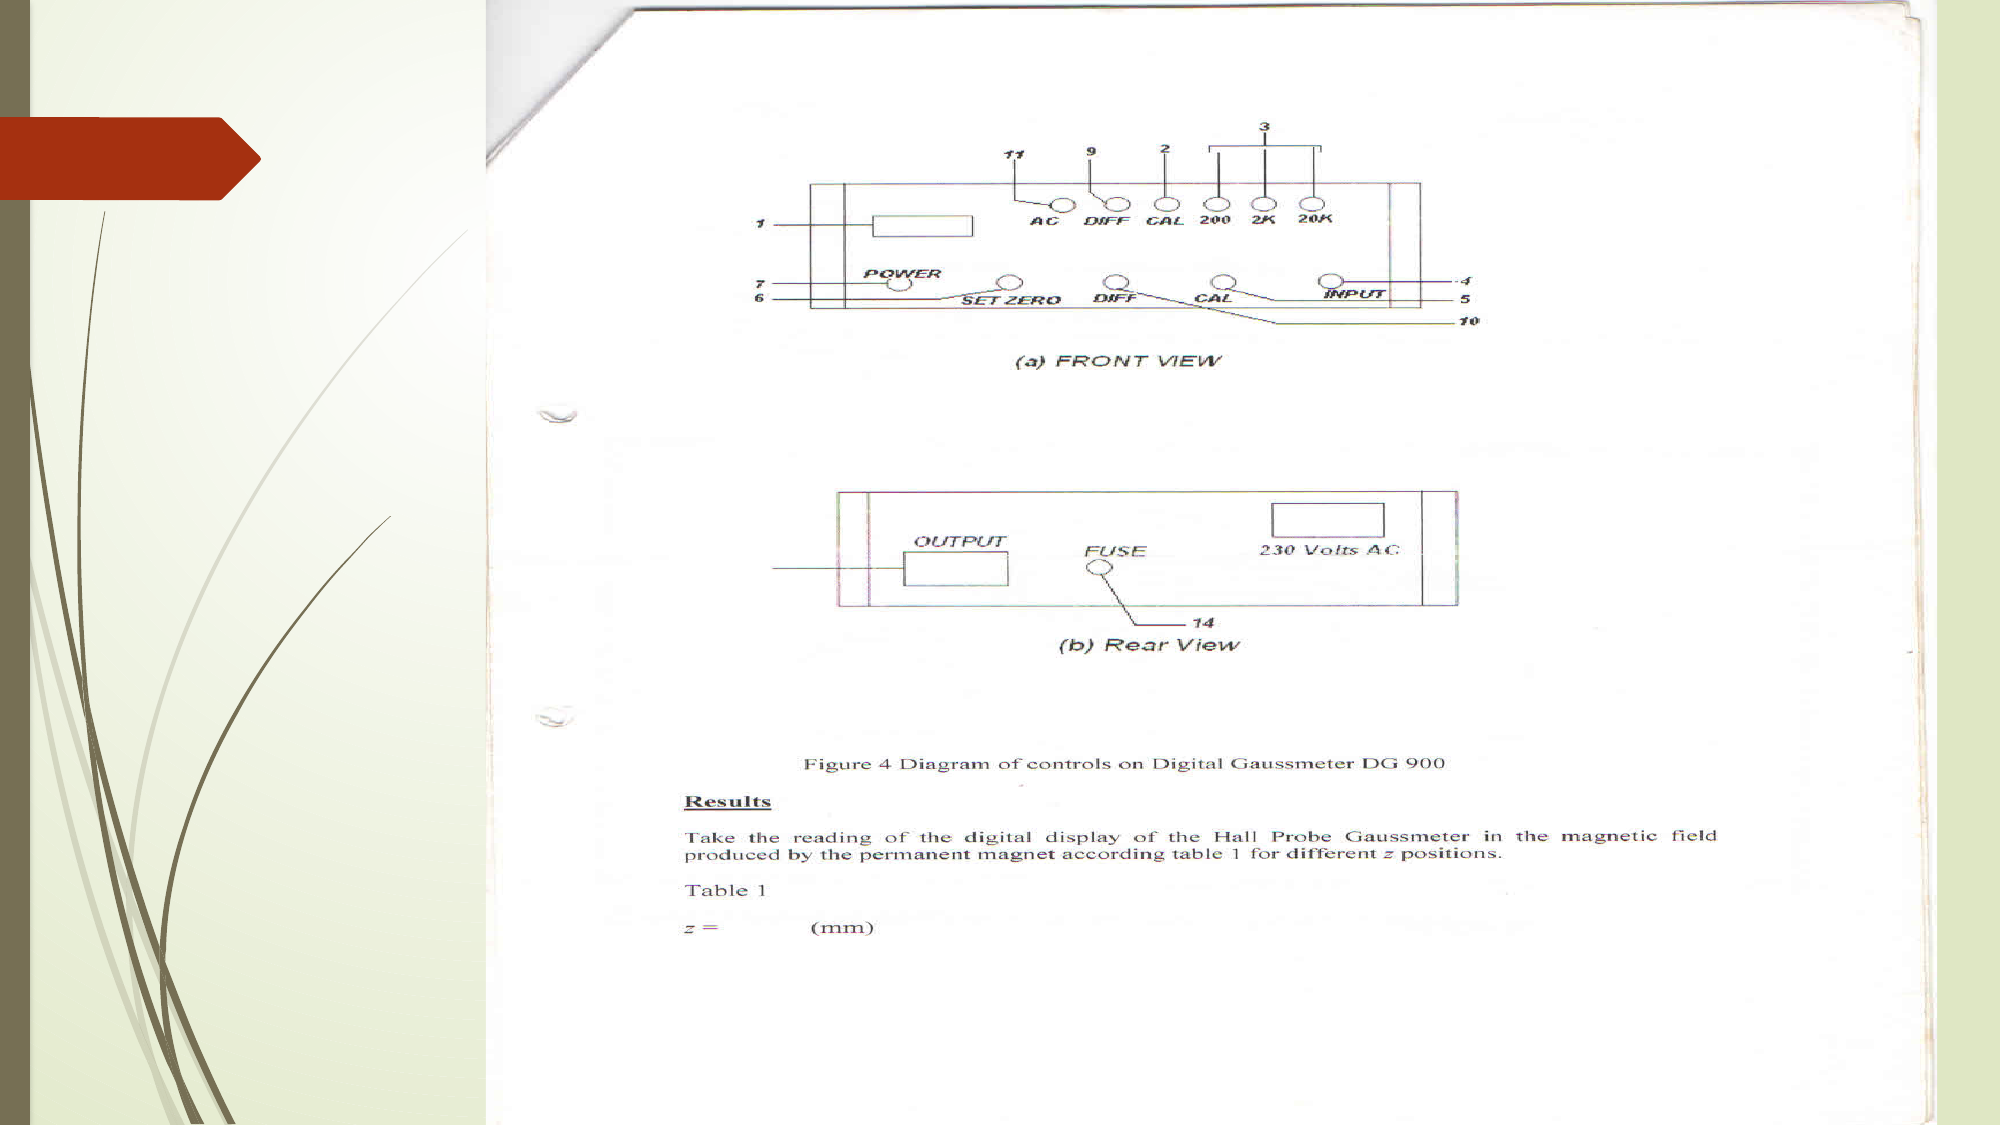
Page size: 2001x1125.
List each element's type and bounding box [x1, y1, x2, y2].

picture [485, 0, 1938, 1125]
